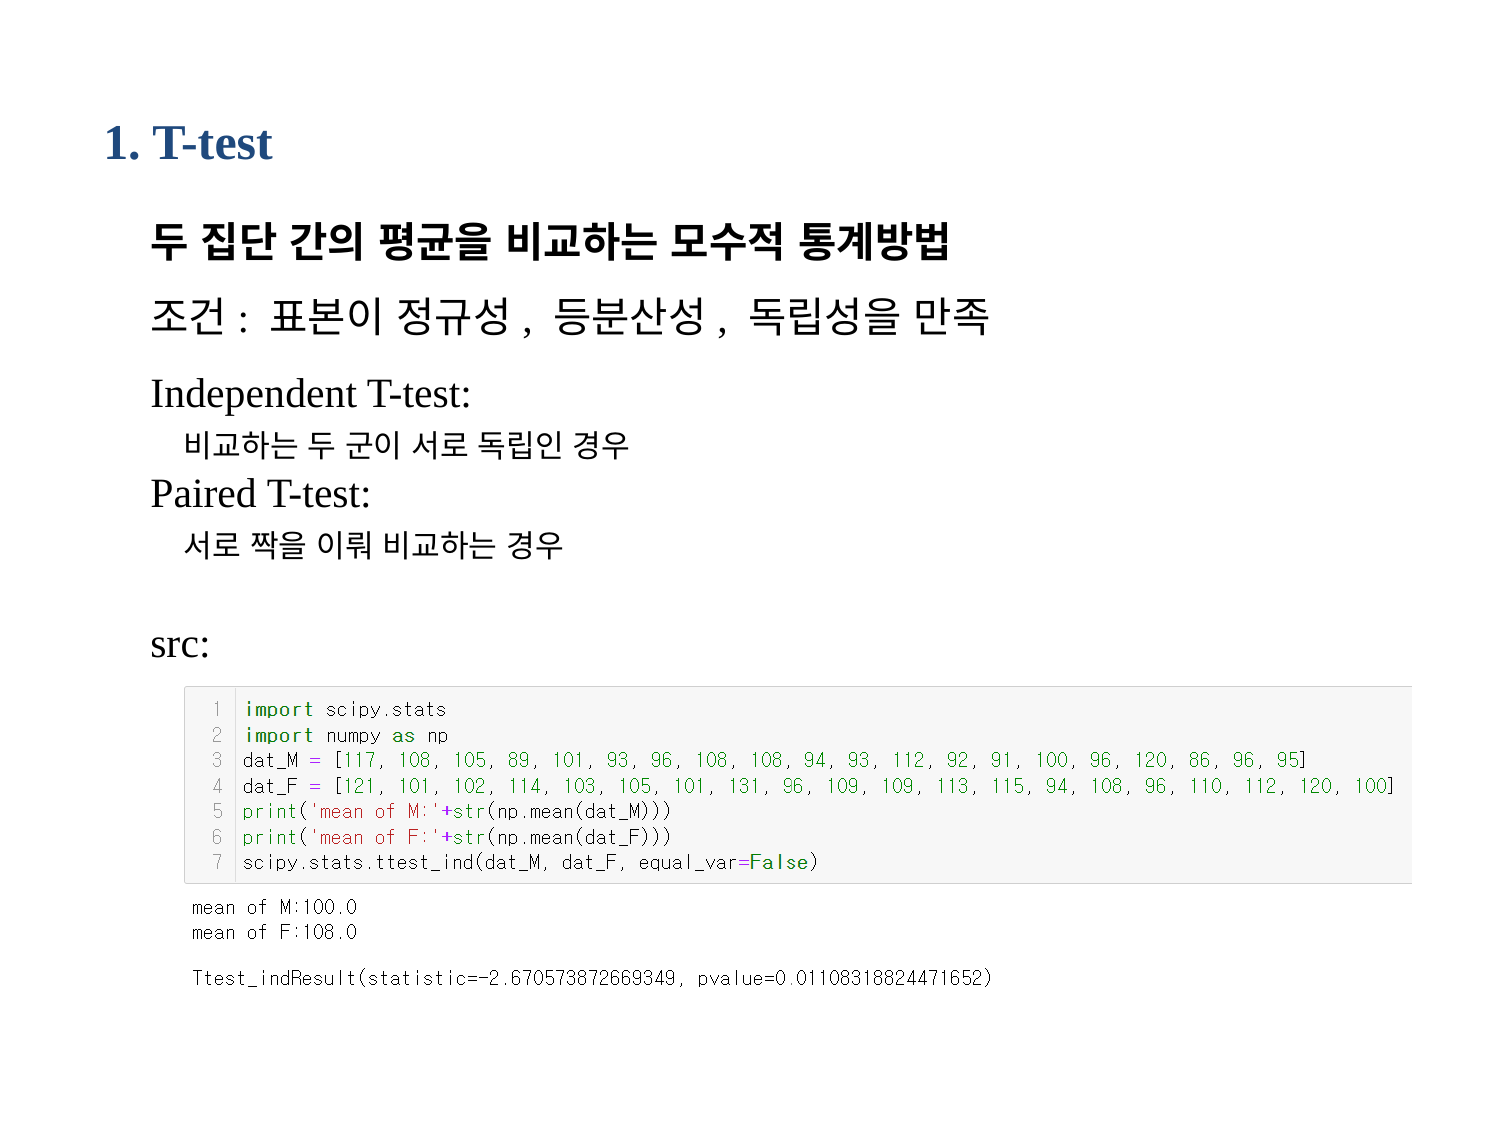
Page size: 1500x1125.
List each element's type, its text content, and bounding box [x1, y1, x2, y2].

text_box 두 집단 간의 평균을 비교하는 모수적 통계방법 조건: 표본이 정규성, 등분산성, 독립성을 만족 Independent T-test: 비교하는 두 군이 서로 독립인 경우 Paired T-test: 서로 짝을 이뤄 비교하는 경우 src: [135, 208, 1317, 723]
text_box 1. T-test [88, 101, 373, 177]
picture [170, 680, 1412, 999]
